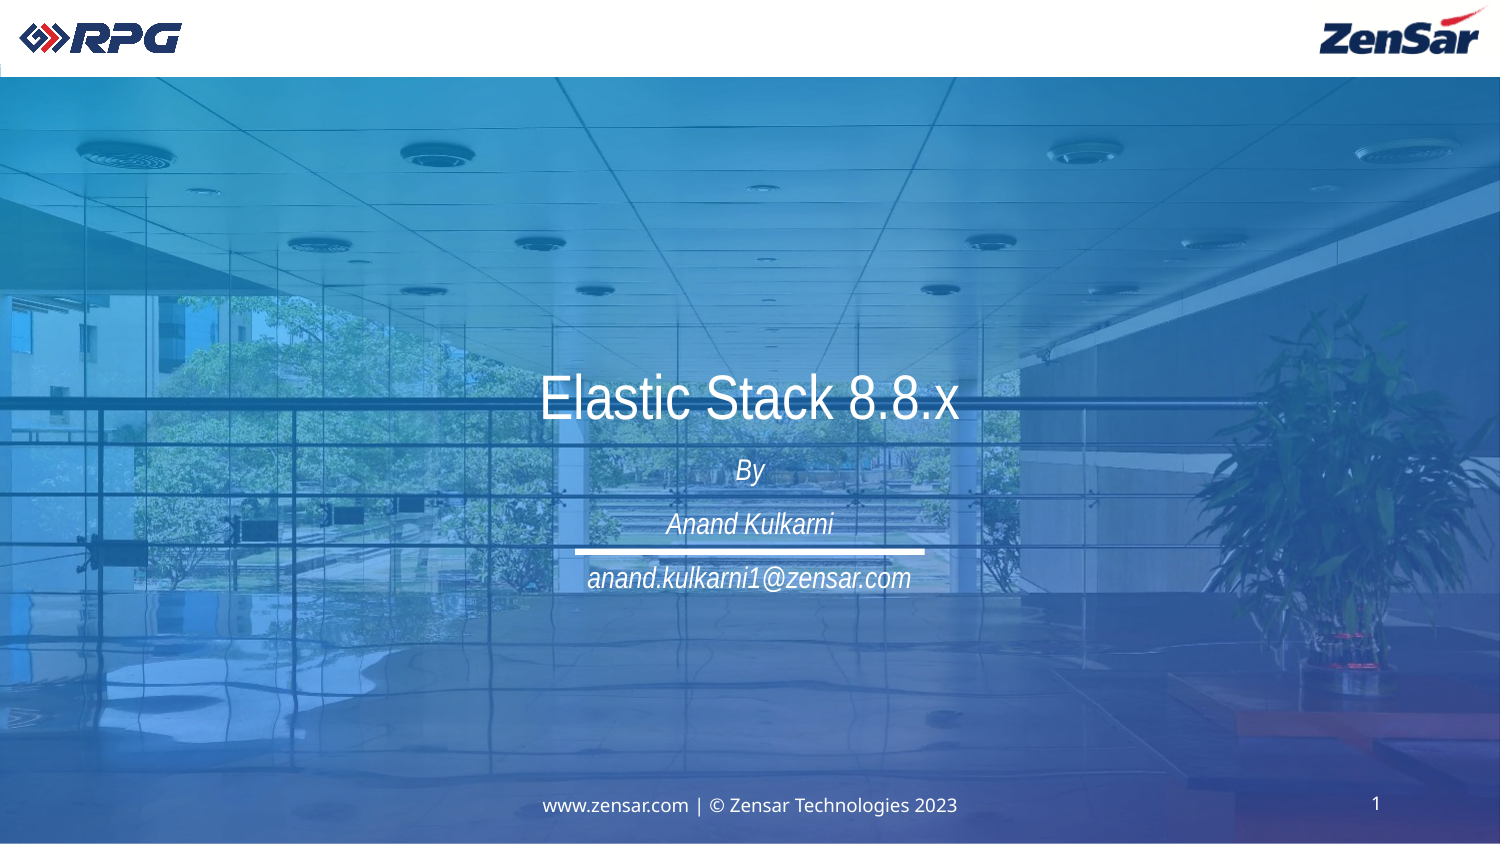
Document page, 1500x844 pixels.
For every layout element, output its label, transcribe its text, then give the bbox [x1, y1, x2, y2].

picture [1316, 0, 1497, 59]
slide_number 1 [1059, 782, 1397, 827]
picture [0, 77, 1433, 460]
footer www.zensar.com | © Zensar Technologies 2023 [496, 782, 1004, 827]
picture [19, 23, 182, 53]
title Elastic Stack 8.8.x By Anand Kulkarni anand.kulkarni1@zensar.com [187, 308, 1313, 443]
subtitle [187, 443, 1313, 647]
